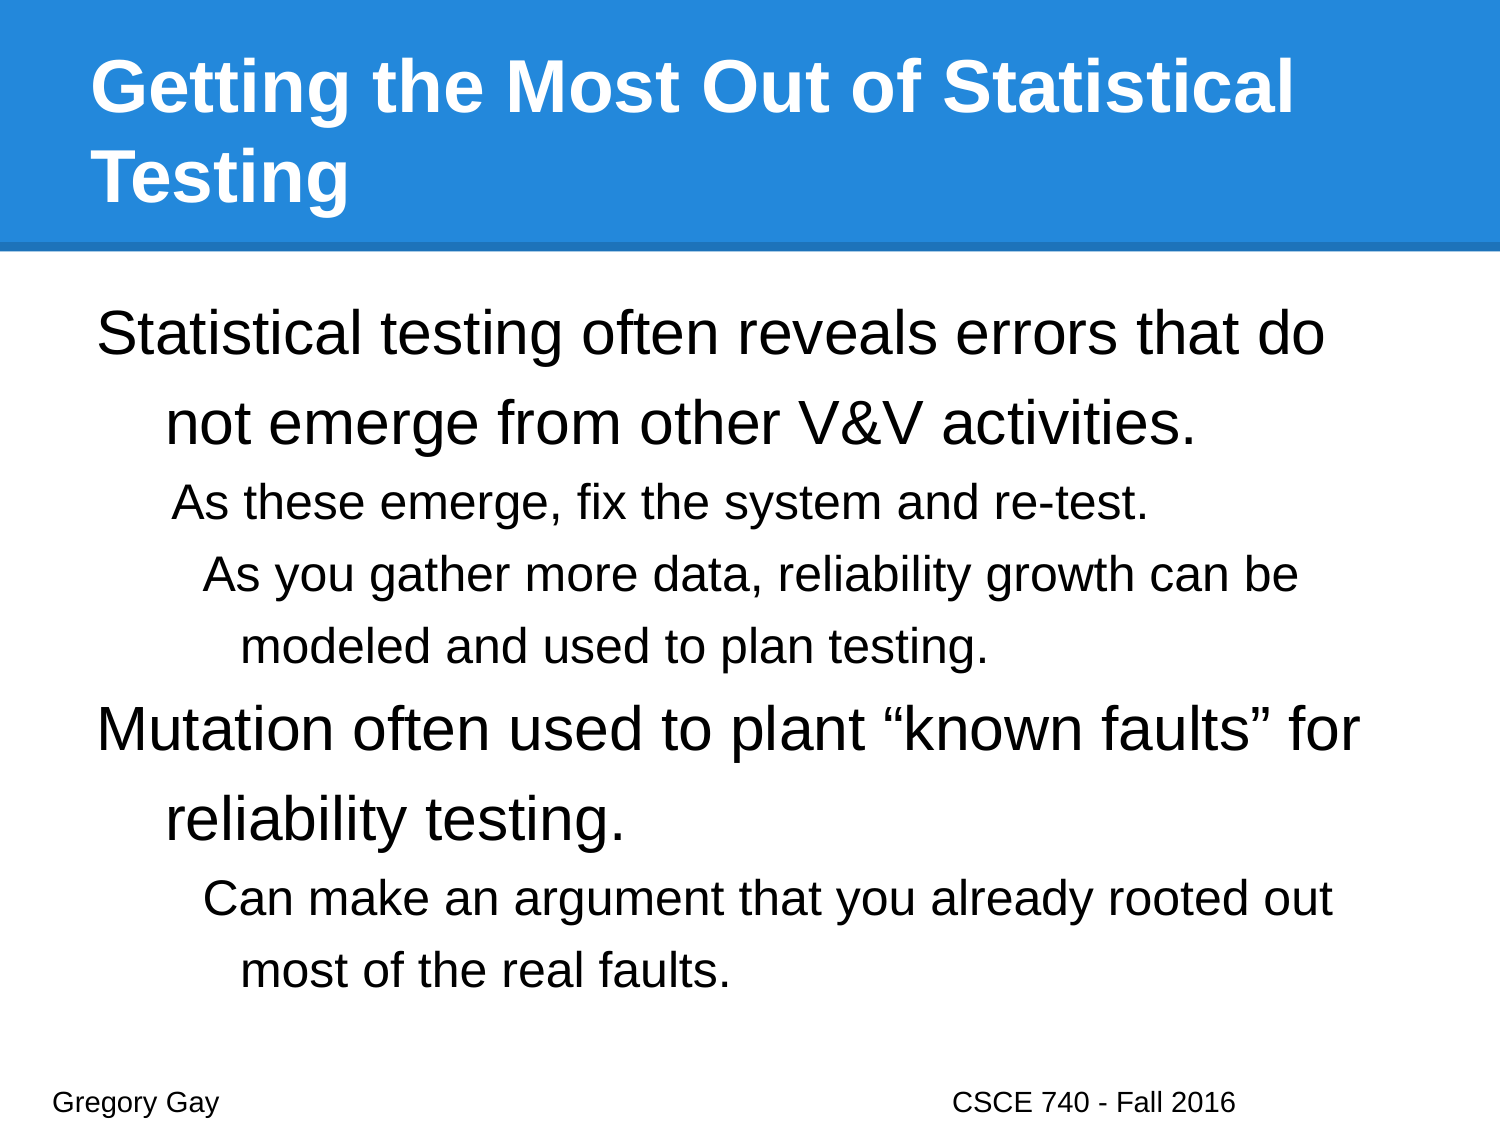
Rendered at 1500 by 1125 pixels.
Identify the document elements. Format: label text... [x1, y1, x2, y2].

text_box Gregory Gay CSCE 740 - Fall 2016 37 [37, 1068, 1463, 1114]
list Statistical testing often reveals errors that do not emerge from other V&V activities. As these emerge, fix the system and re-test. As you gather more data, reliability growth can be modeled and used to plan testing. Mutation often used to plant “known faults” for reliability testing. Can make an argument that you already rooted out most of the real faults. [75, 262, 1425, 1068]
title Getting the Most Out of Statistical Testing [75, 45, 1425, 233]
